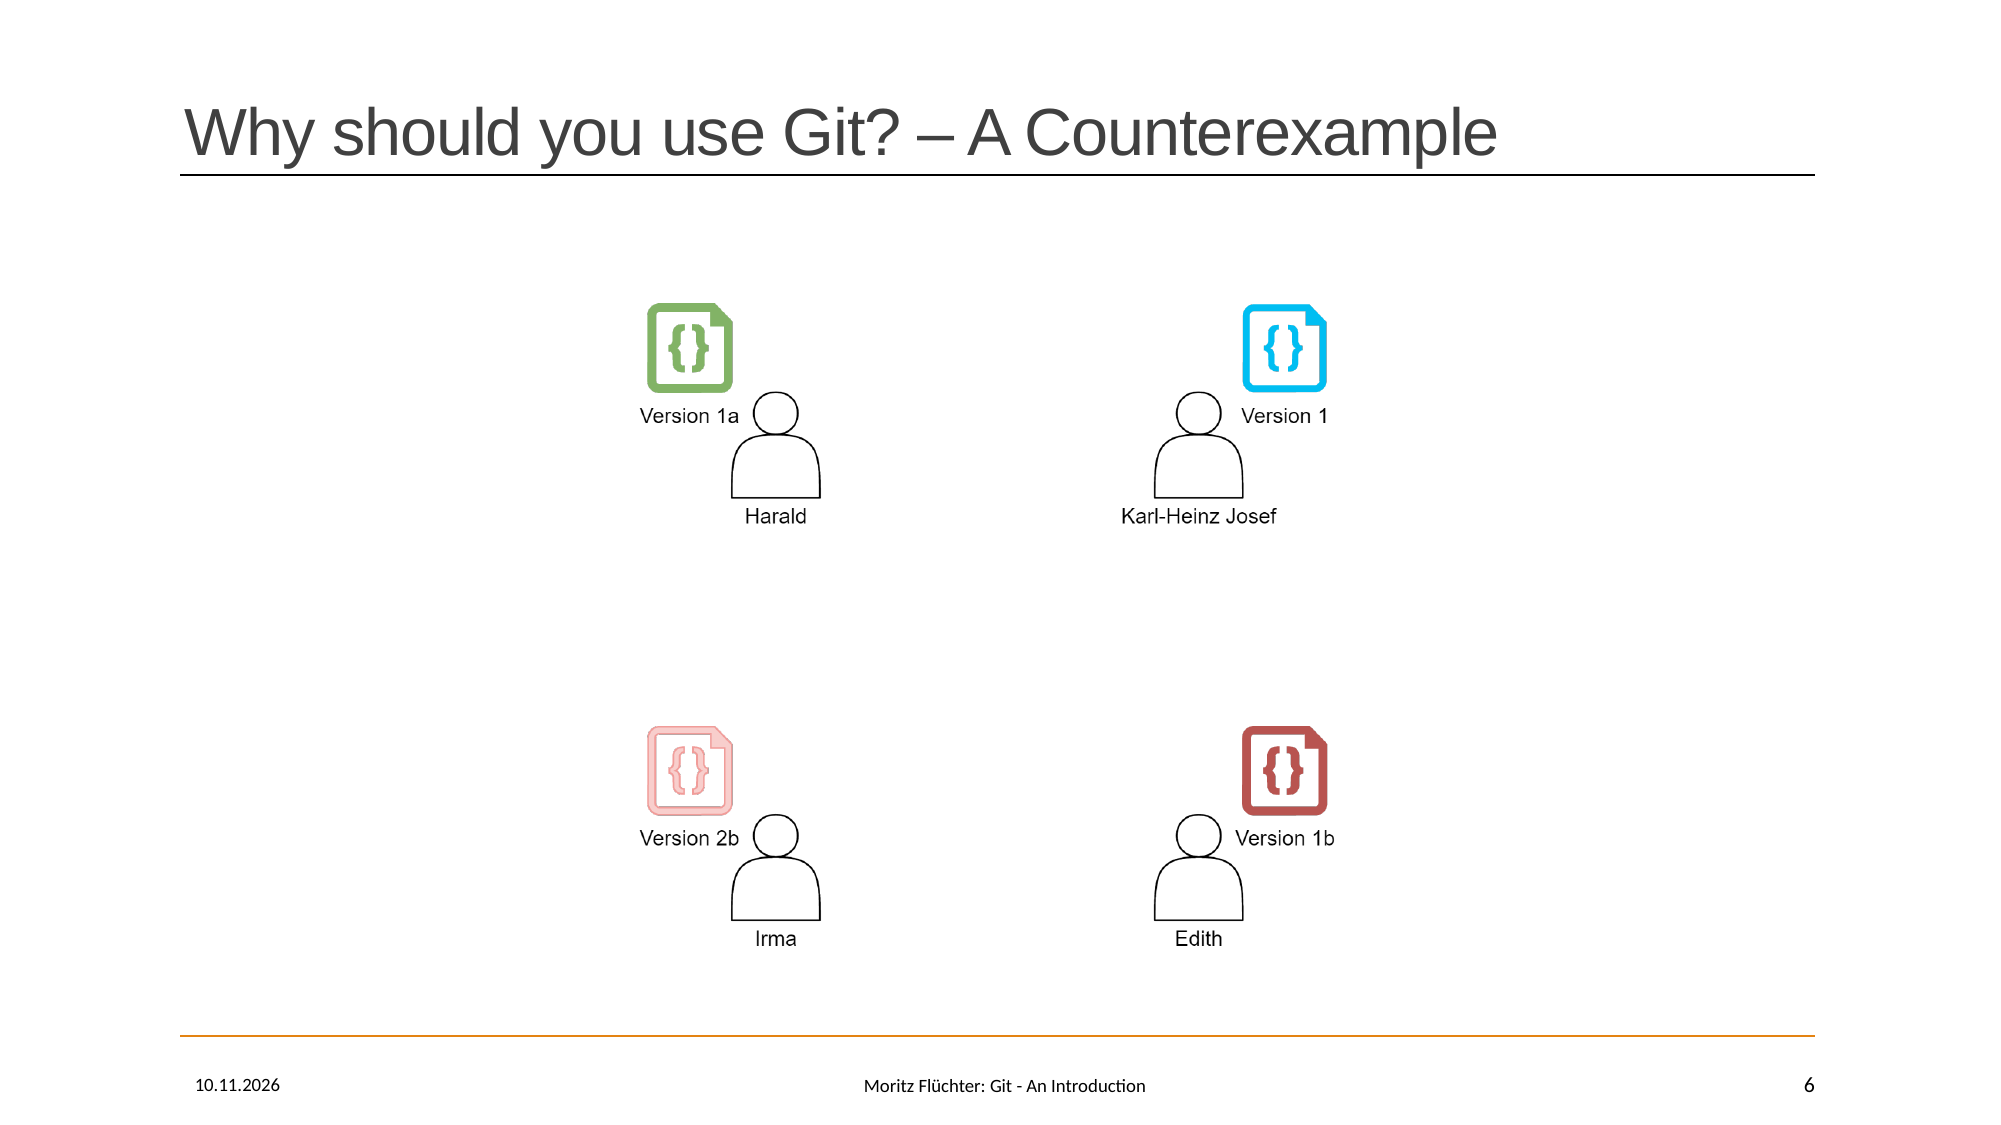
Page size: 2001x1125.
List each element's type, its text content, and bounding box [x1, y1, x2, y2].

slide_number 6 [1614, 1053, 1830, 1114]
title Why should you use Git? – A Counterexample [169, 61, 1805, 177]
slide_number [180, 1053, 586, 1114]
picture [638, 302, 1335, 956]
footer Moritz Flüchter: Git - An Introduction [609, 1054, 1401, 1115]
